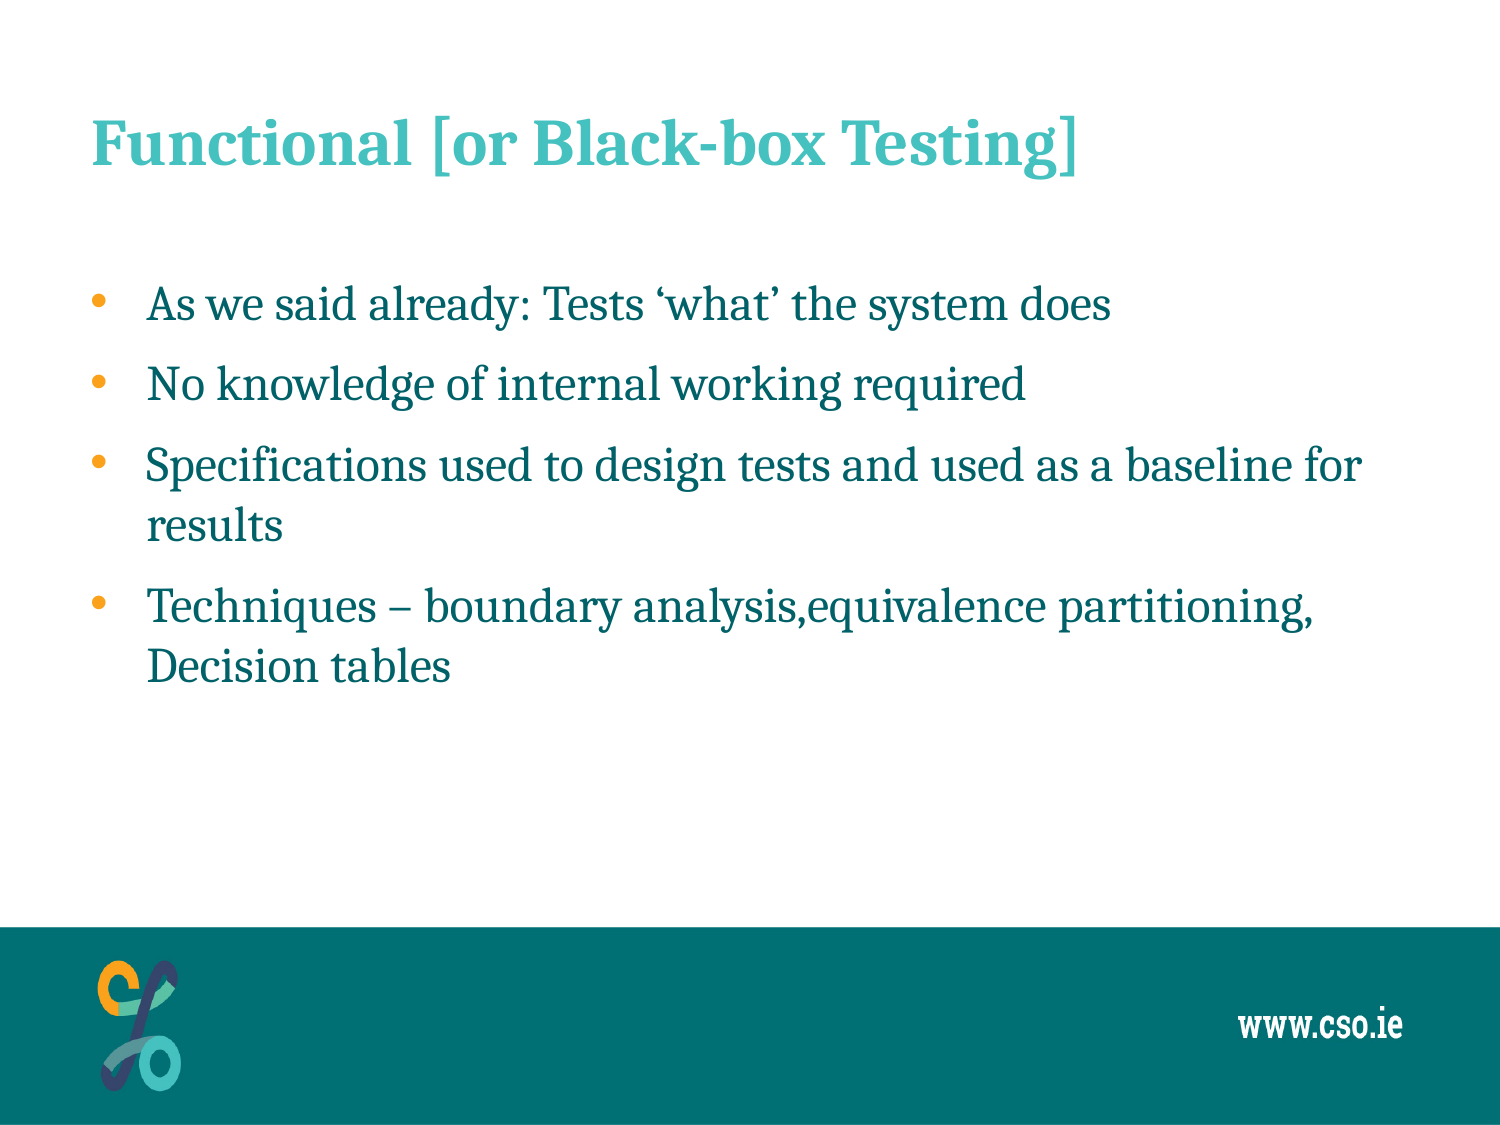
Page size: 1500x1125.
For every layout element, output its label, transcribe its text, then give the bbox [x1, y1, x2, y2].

title Functional [or Black-box Testing] [76, 45, 1425, 233]
list As we said already: Tests ‘what’ the system does No knowledge of internal working required Specifications used to design tests and used as a baseline for results Techniques – boundary analysis,equivalence partitioning, Decision tables [75, 262, 1425, 878]
picture [0, 0, 1500, 1125]
